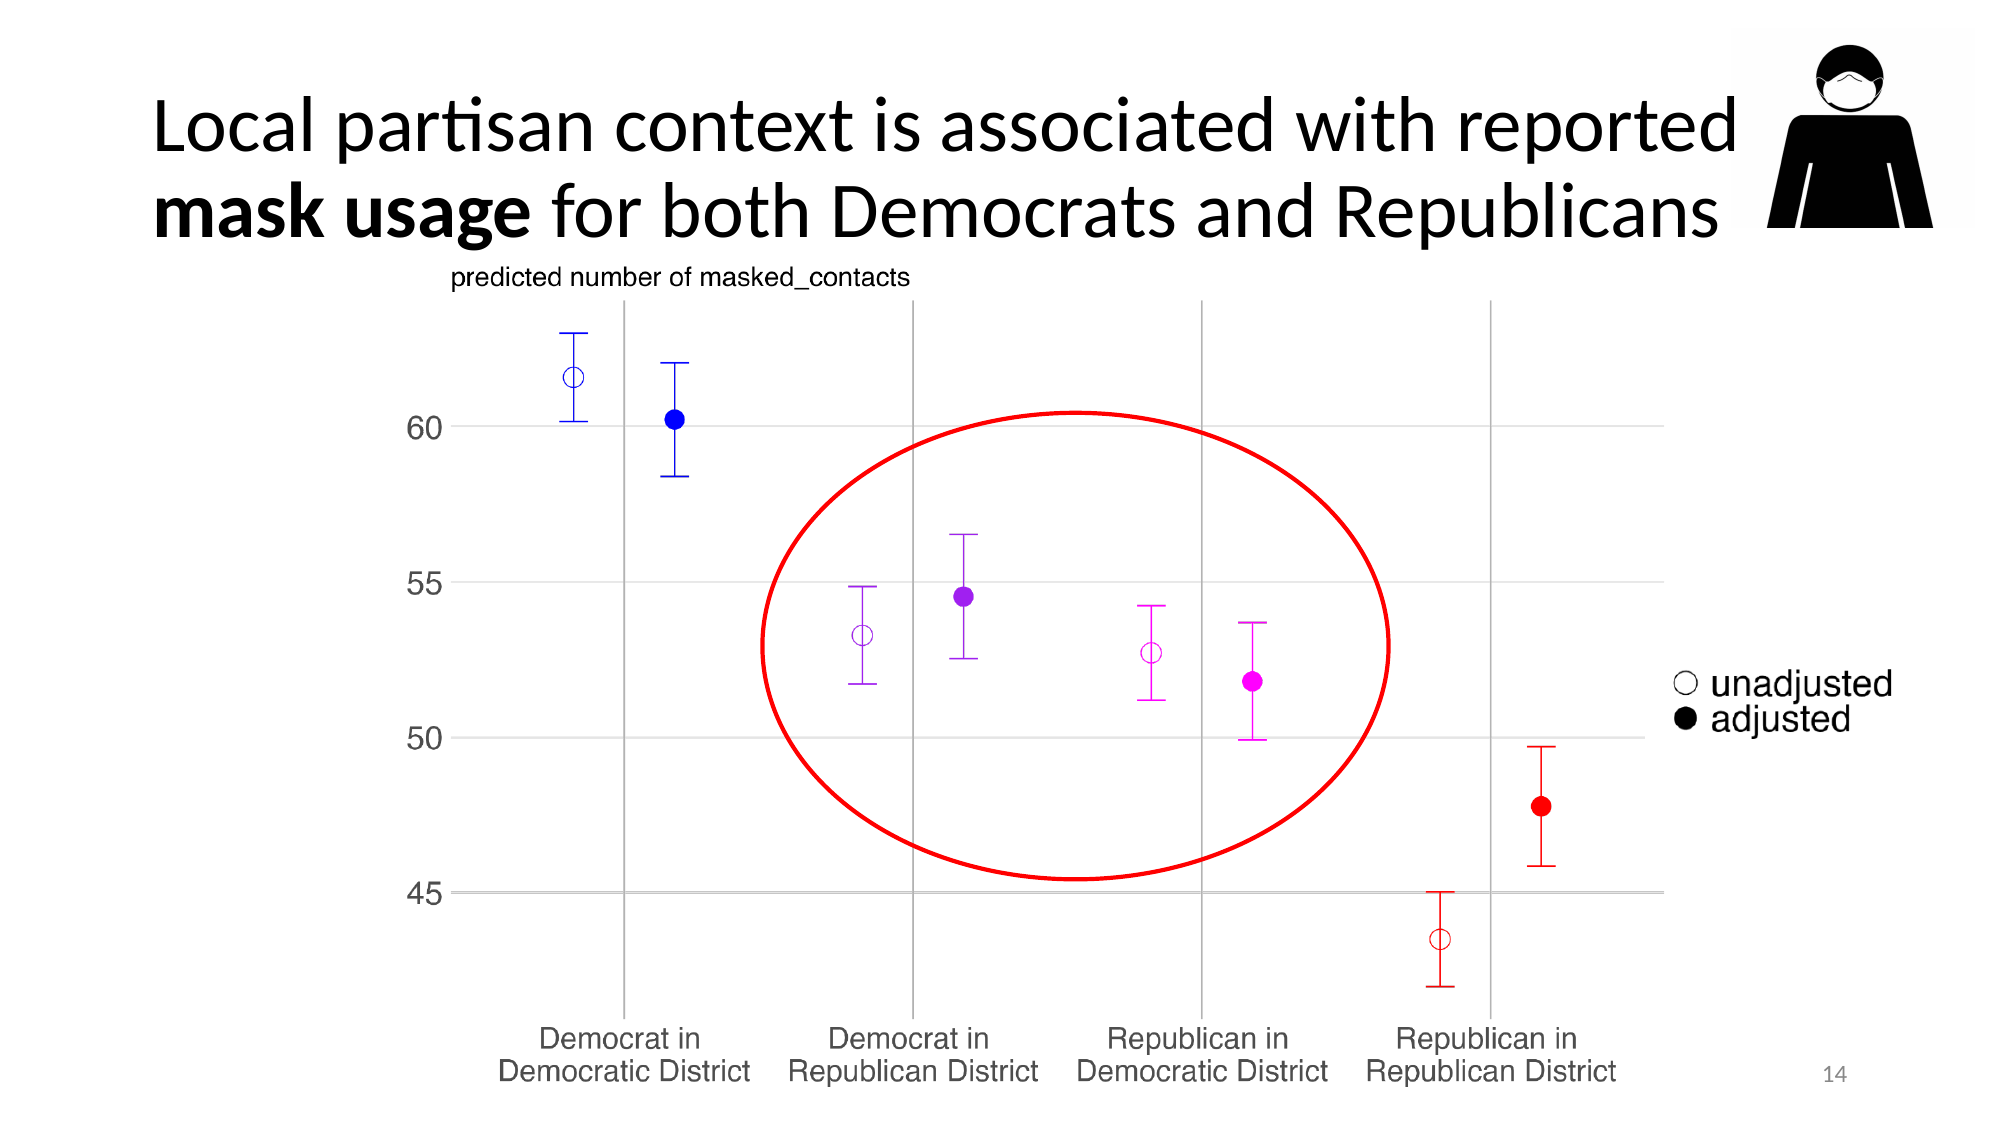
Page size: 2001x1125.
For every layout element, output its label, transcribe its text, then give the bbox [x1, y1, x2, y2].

title Local partisan context is associated with reported mask usage for both Democrats and Republicans [137, 59, 1863, 278]
picture [371, 257, 1951, 1125]
slide_number 14 [1677, 1042, 1863, 1103]
picture [1731, 28, 1975, 228]
